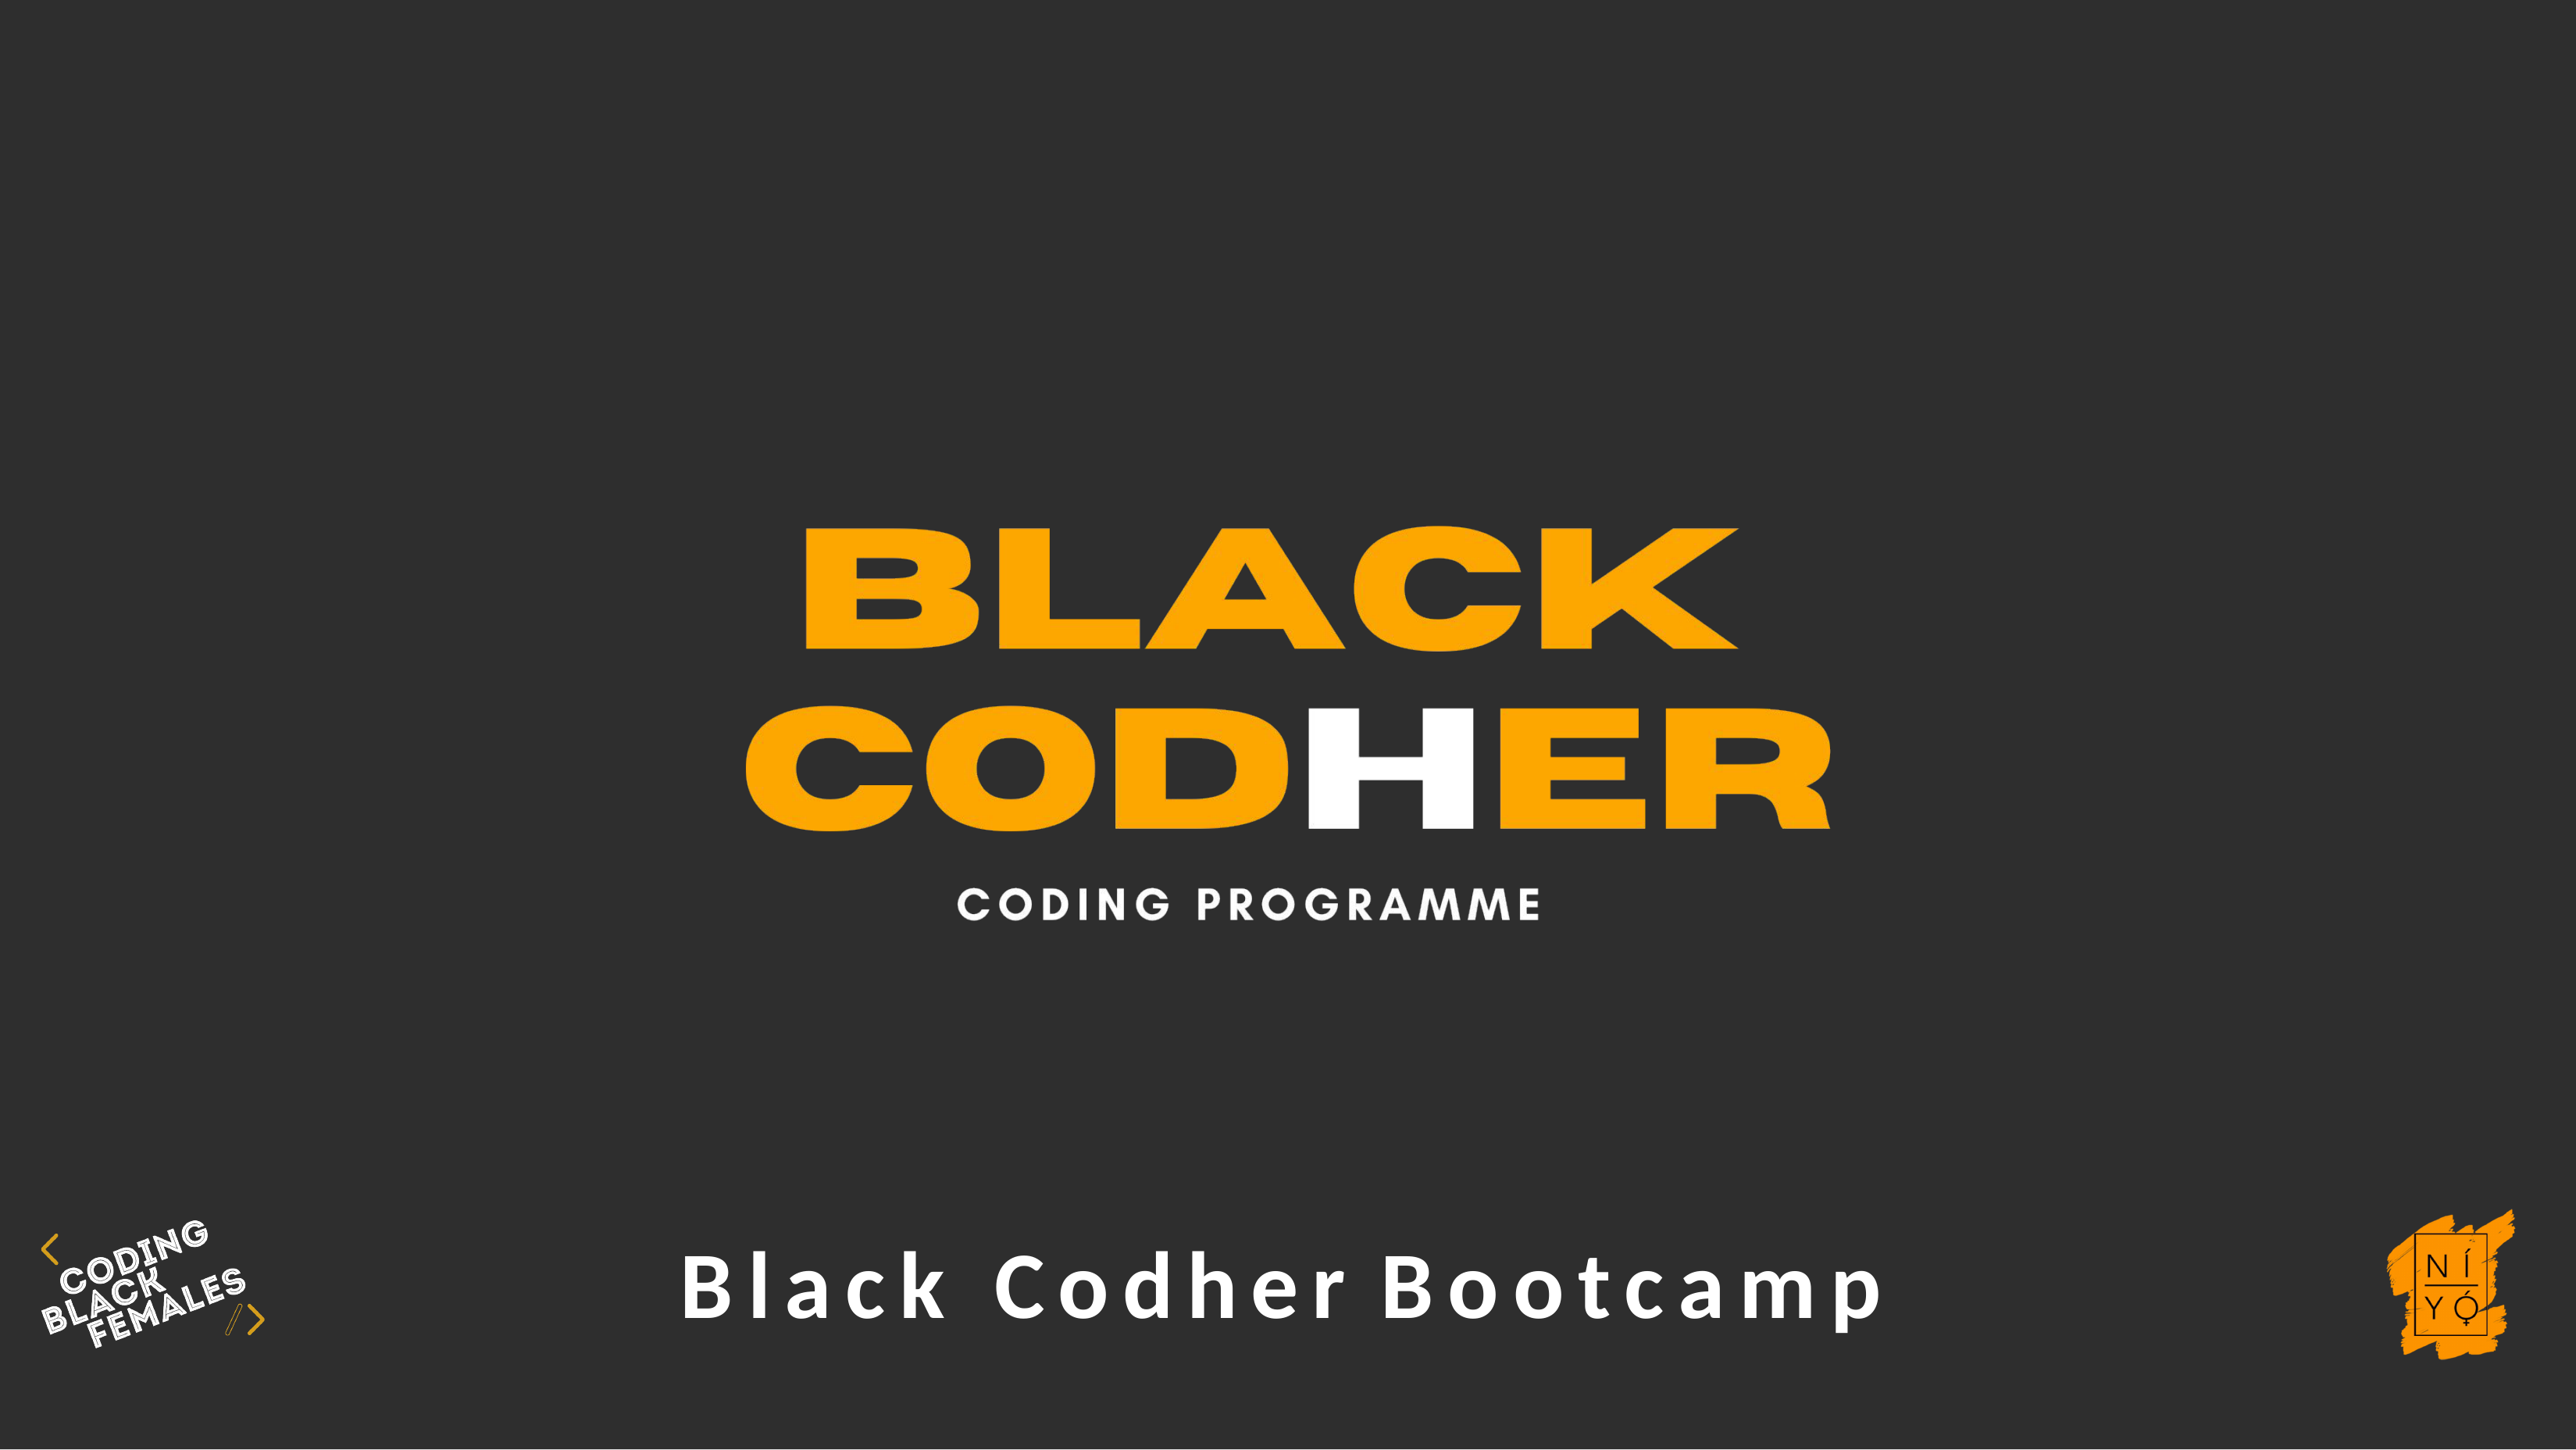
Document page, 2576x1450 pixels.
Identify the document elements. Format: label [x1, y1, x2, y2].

text_box [563, 0, 2013, 1450]
text_box [2013, 0, 2576, 1450]
text_box [2357, 1141, 2544, 1428]
text_box [41, 1220, 265, 1348]
text_box [0, 0, 563, 1450]
